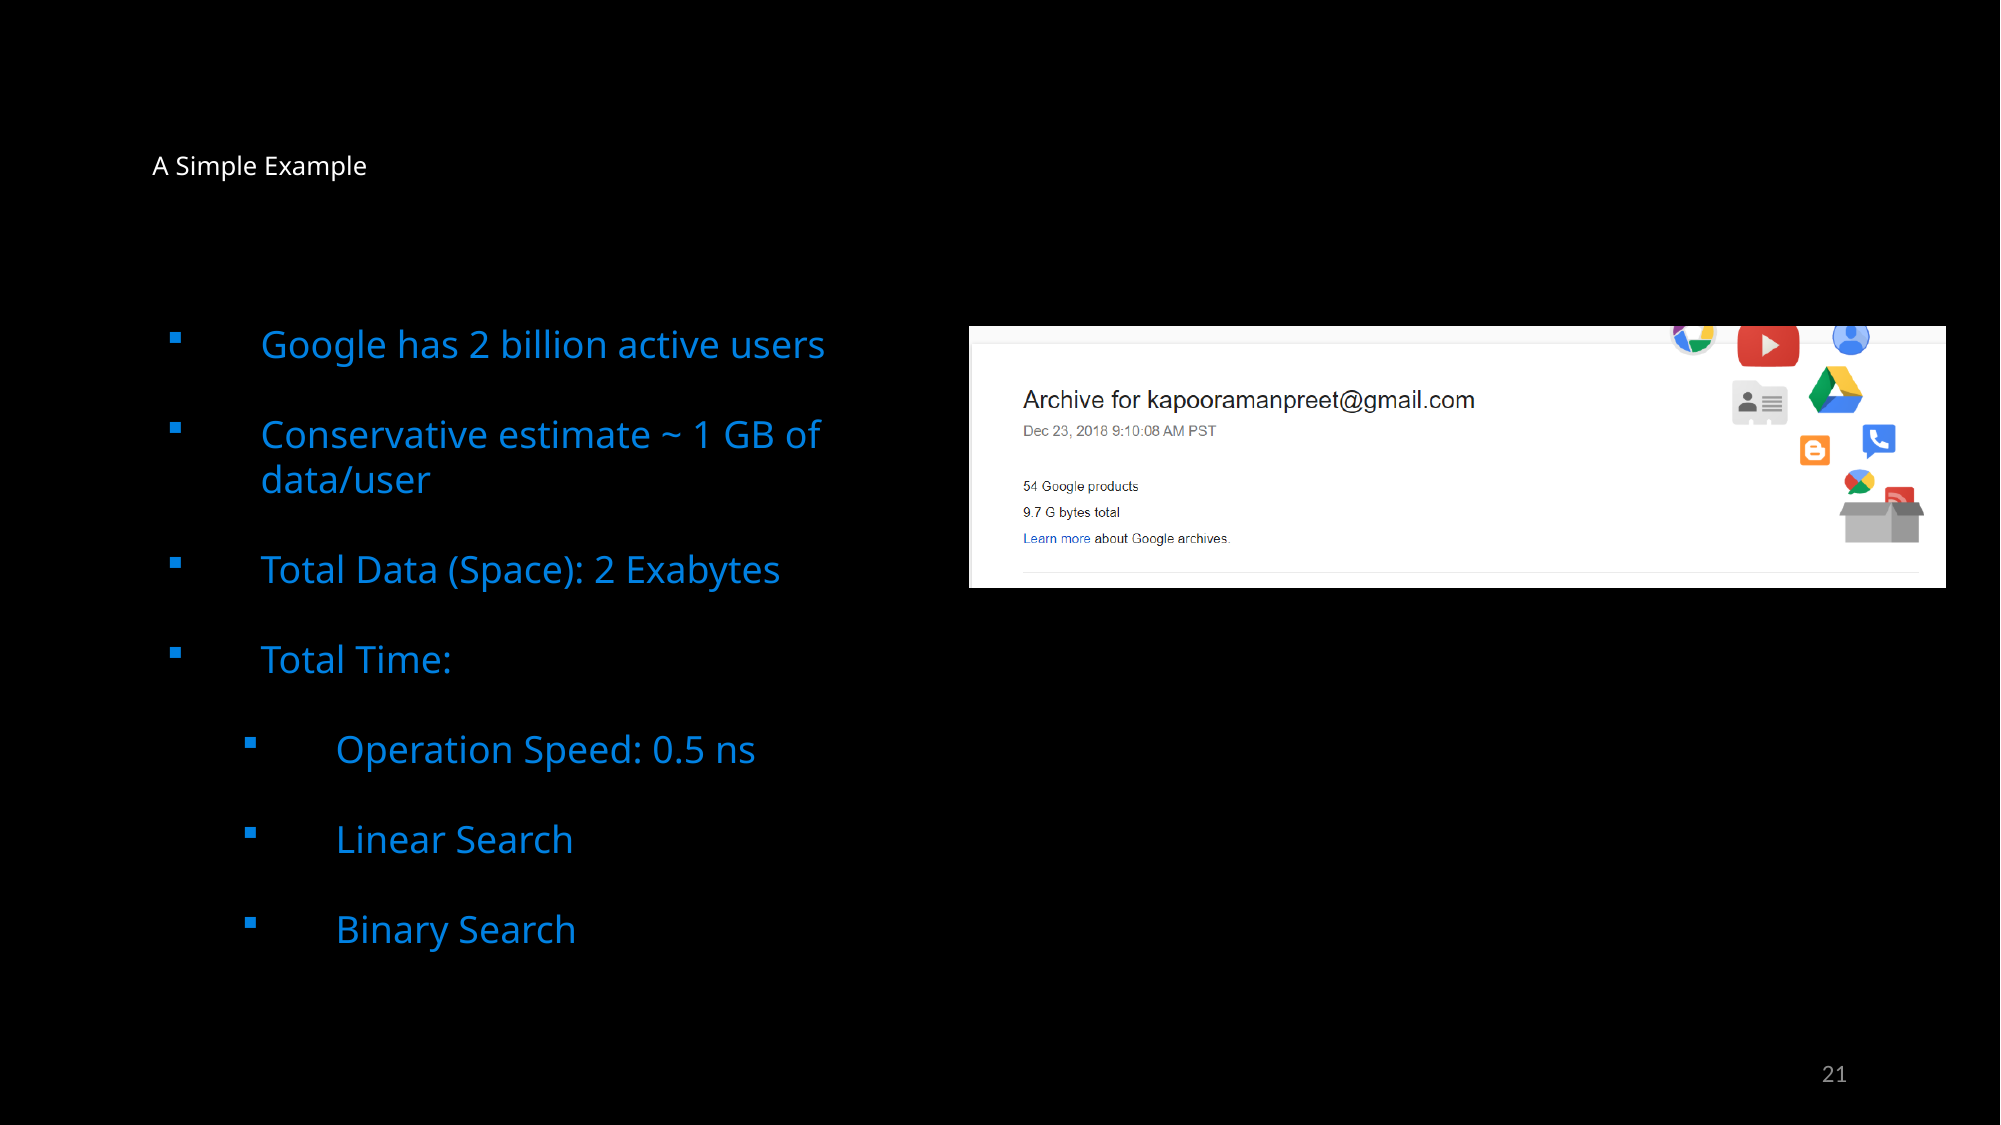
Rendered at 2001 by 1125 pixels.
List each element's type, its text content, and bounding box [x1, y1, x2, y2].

text_box Google has 2 billion active users Conservative estimate ~ 1 GB of data/user Total Data (Space): 2 Exabytes Total Time: Operation Speed: 0.5 ns Linear Search Binary Search [152, 253, 954, 958]
slide_number 21 [1412, 1042, 1863, 1103]
title A Simple Example [137, 59, 1863, 278]
picture [969, 326, 1946, 588]
